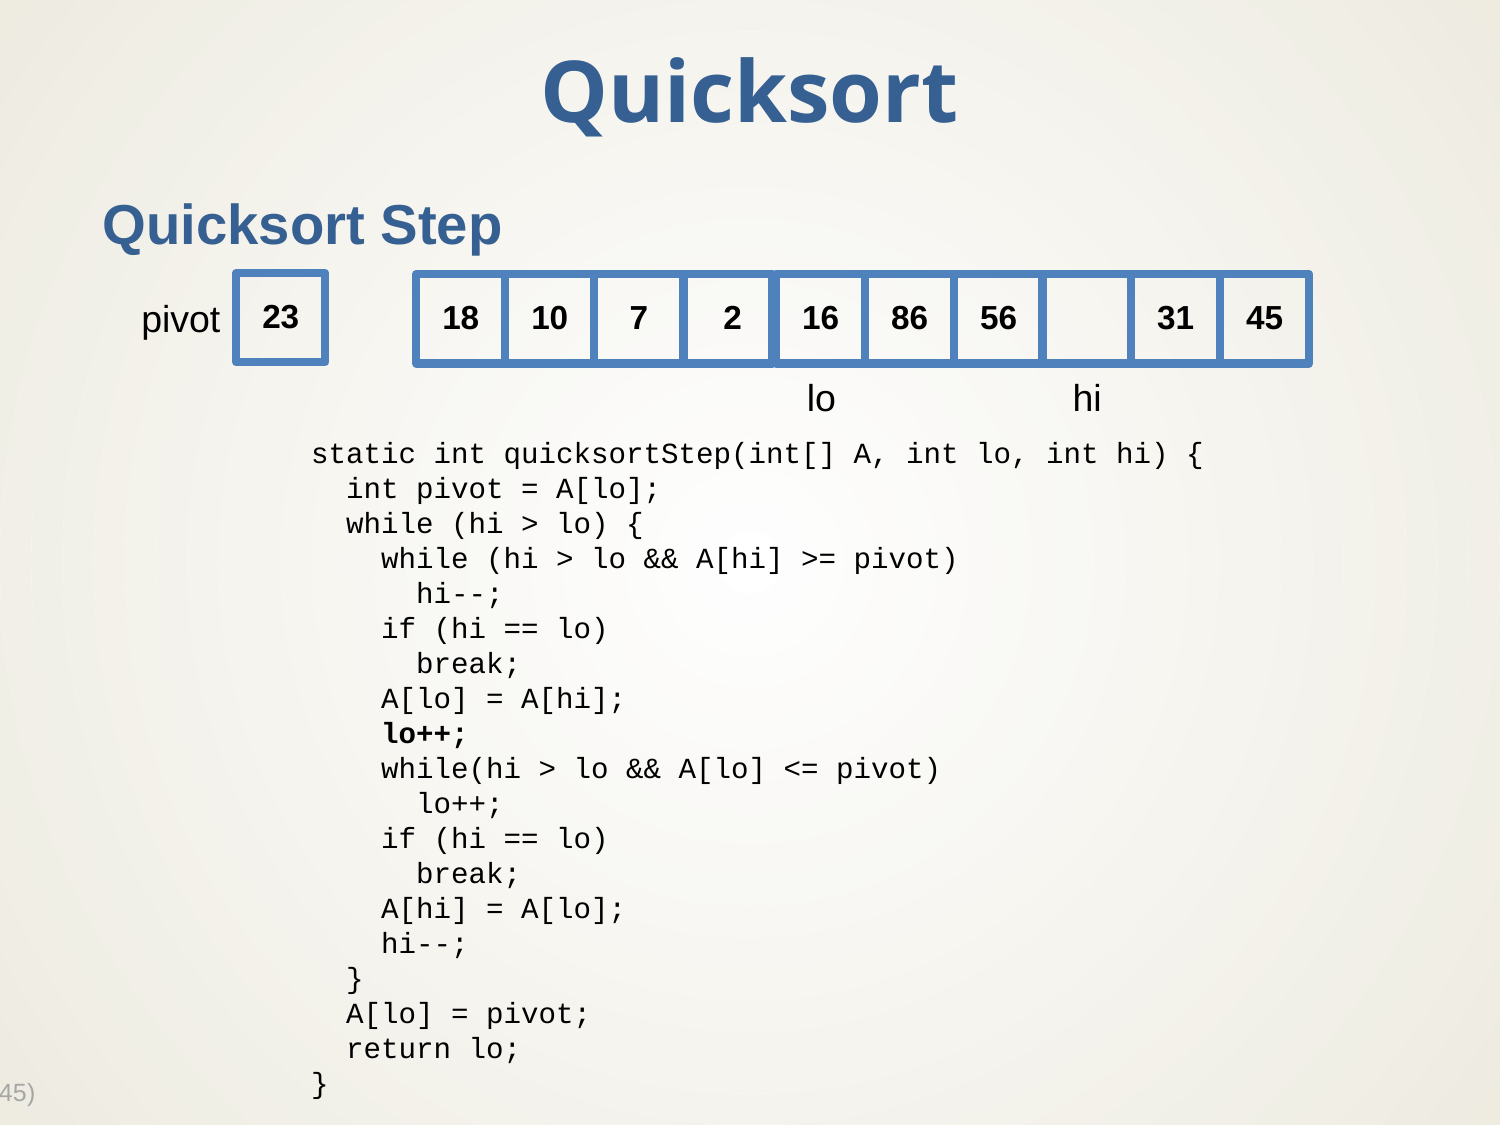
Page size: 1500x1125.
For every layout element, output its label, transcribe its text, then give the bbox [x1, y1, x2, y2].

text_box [125, 272, 326, 363]
text_box lo [792, 371, 851, 427]
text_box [415, 273, 1310, 364]
text_box hi [1057, 371, 1117, 427]
title Quicksort [0, 24, 1500, 166]
text_box static int quicksortStep(int[] A, int lo, int hi) { int pivot = A[lo]; while (hi > lo) { while (hi > lo && A[hi] >= pivot) hi--; if (hi == lo) break; A[lo] = A[hi]; lo++; while(hi > lo && A[lo] <= pivot) lo++; if (hi == lo) break; A[hi] = A[lo]; hi--; } A[lo] = pivot; return lo; } [296, 427, 1219, 1107]
list Quicksort Step [56, 187, 1444, 1036]
